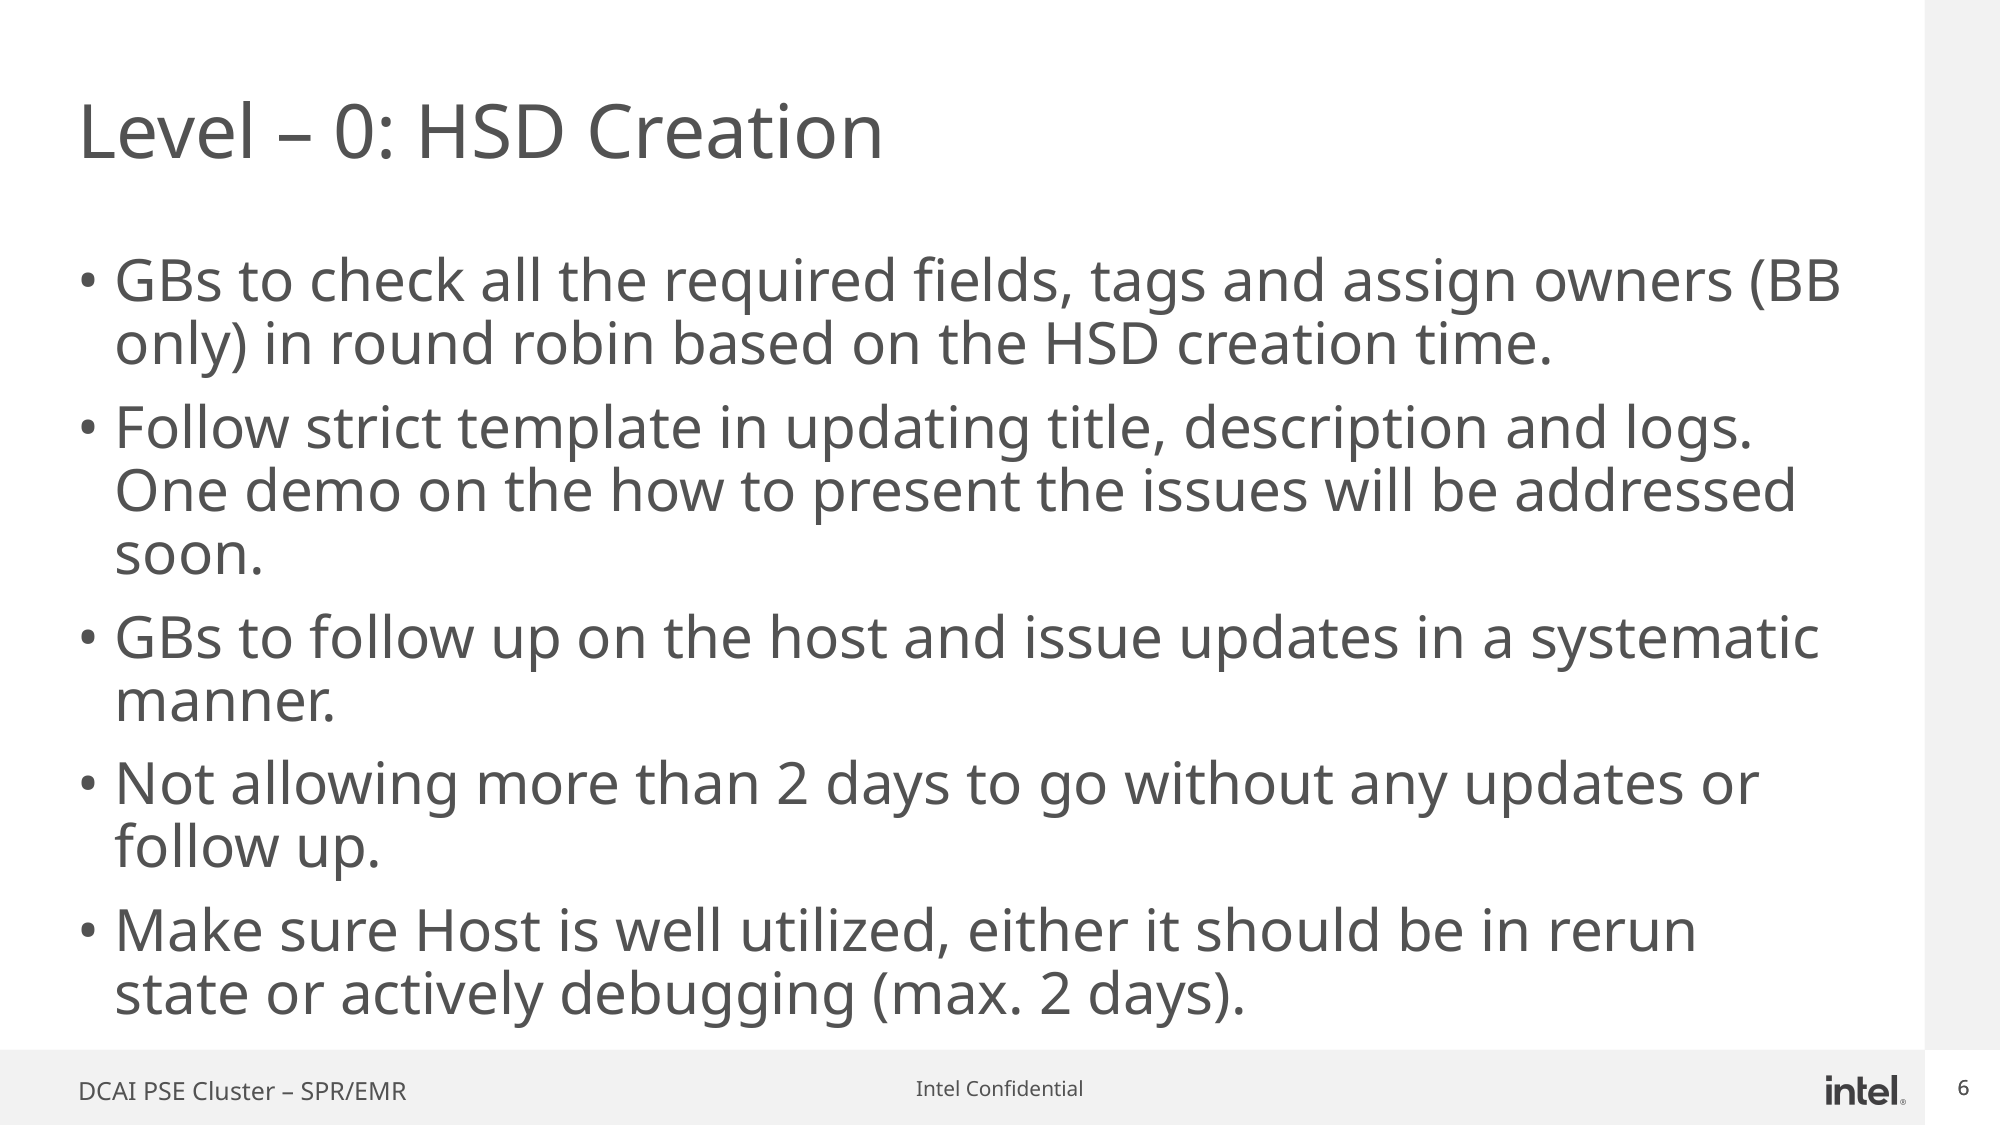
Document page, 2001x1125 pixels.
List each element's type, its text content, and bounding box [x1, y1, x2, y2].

list GBs to check all the required fields, tags and assign owners (BB only) in round robin based on the HSD creation time. Follow strict template in updating title, description and logs. One demo on the how to present the issues will be addressed soon. GBs to follow up on the host and issue updates in a systematic manner. Not allowing more than 2 days to go without any updates or follow up. Make sure Host is well utilized, either it should be in rerun state or actively debugging (max. 2 days). [62, 243, 1863, 1014]
title Level – 0: HSD Creation [62, 36, 1863, 234]
picture [1826, 1075, 1906, 1105]
